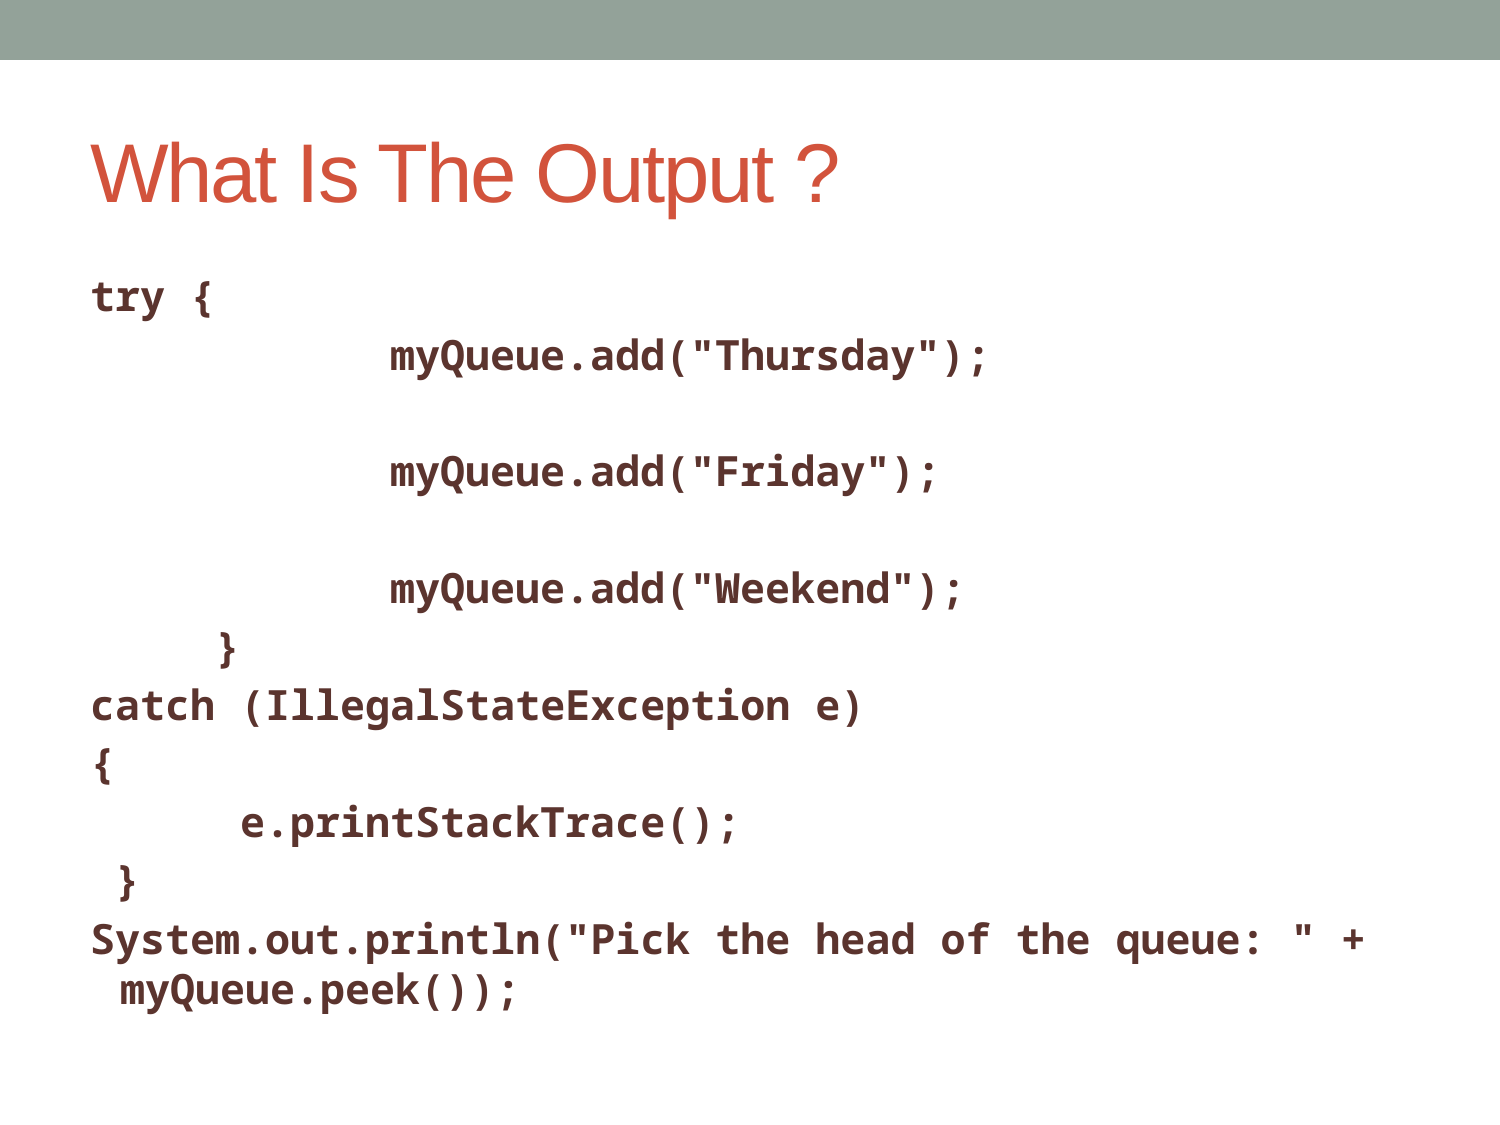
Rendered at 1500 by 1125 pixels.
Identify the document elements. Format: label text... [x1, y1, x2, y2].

title What Is The Output ? [75, 87, 1425, 250]
list try { myQueue.add("Thursday"); myQueue.add("Friday"); myQueue.add("Weekend"); } catch (IllegalStateException e) { e.printStackTrace(); } System.out.println("Pick the head of the queue: " + myQueue.peek()); [75, 262, 1425, 1063]
